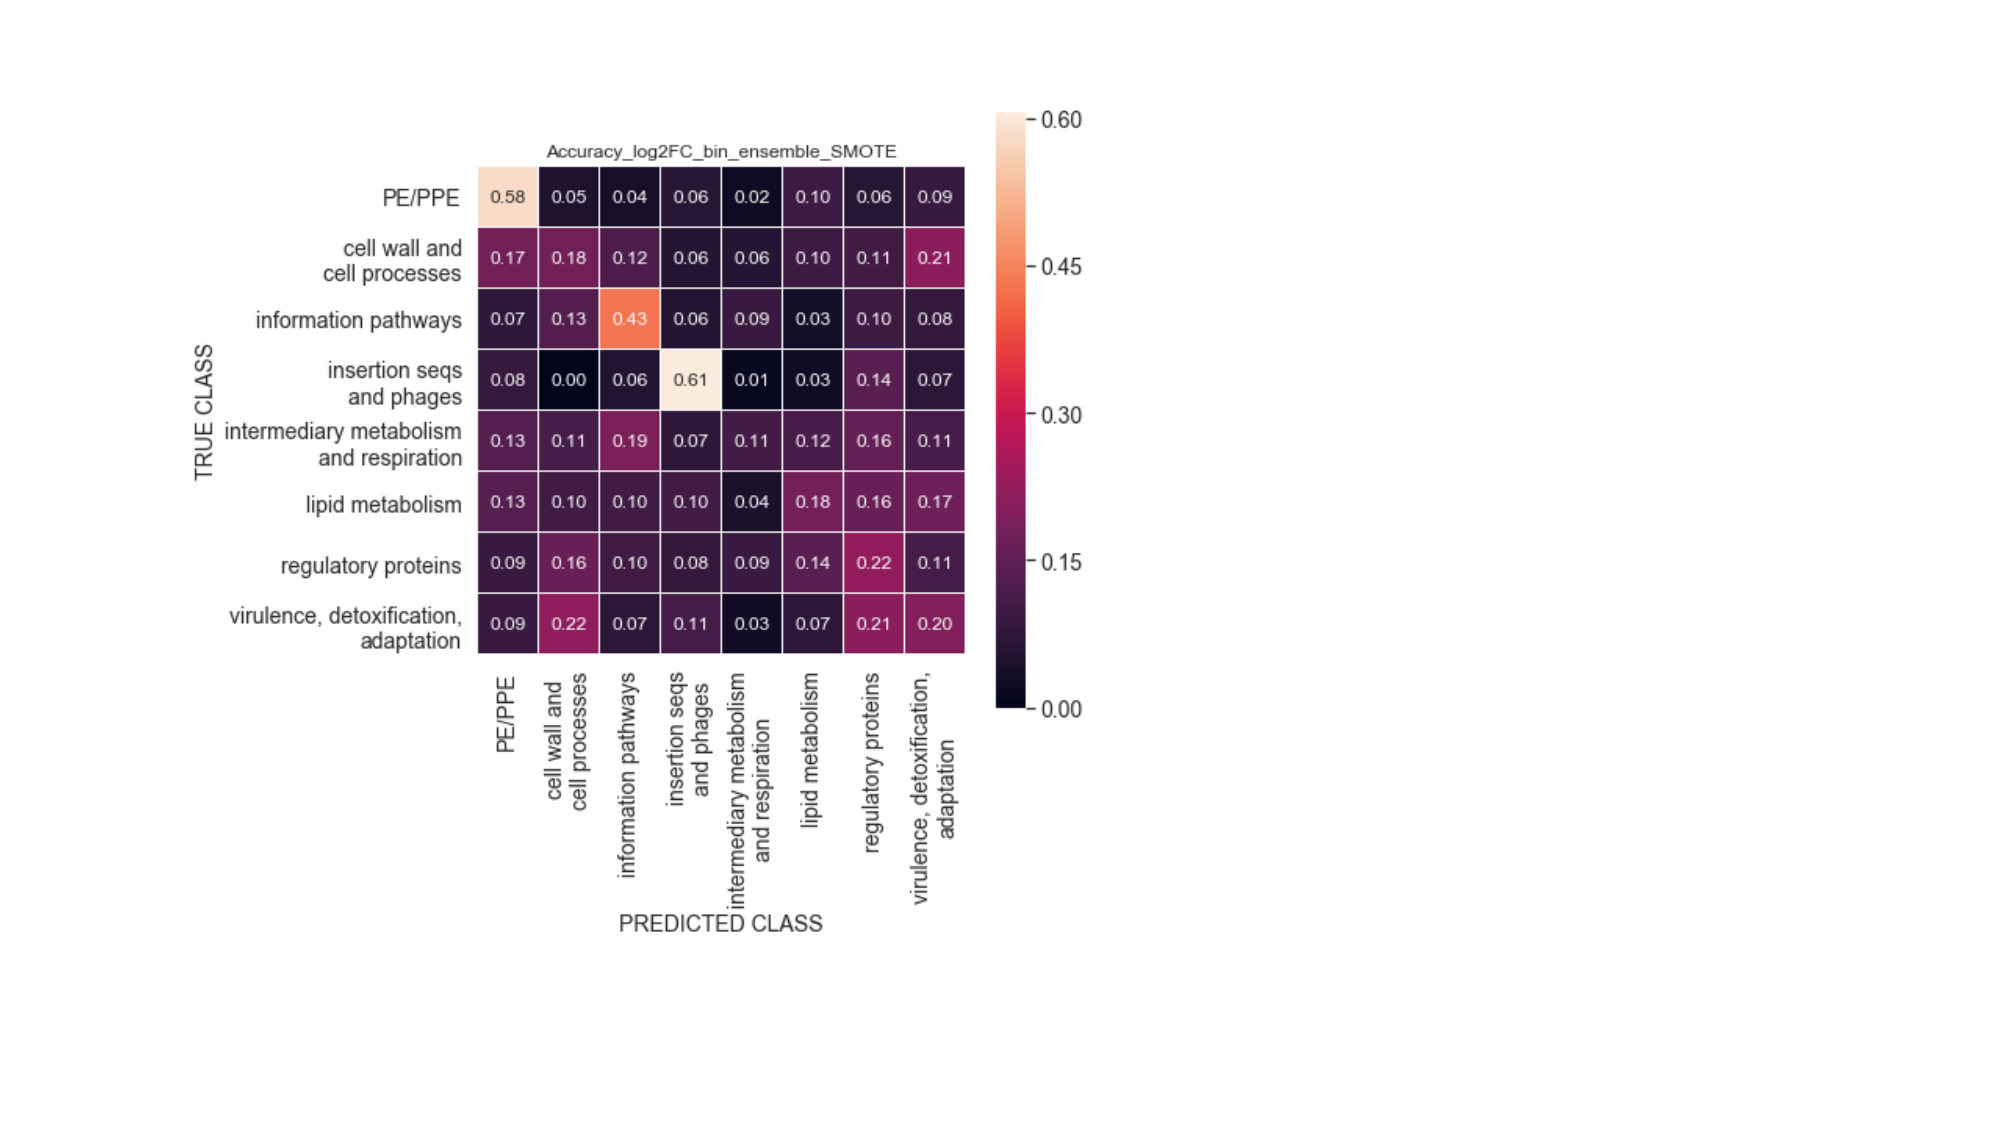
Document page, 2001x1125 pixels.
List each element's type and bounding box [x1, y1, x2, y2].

picture [95, 100, 1137, 946]
